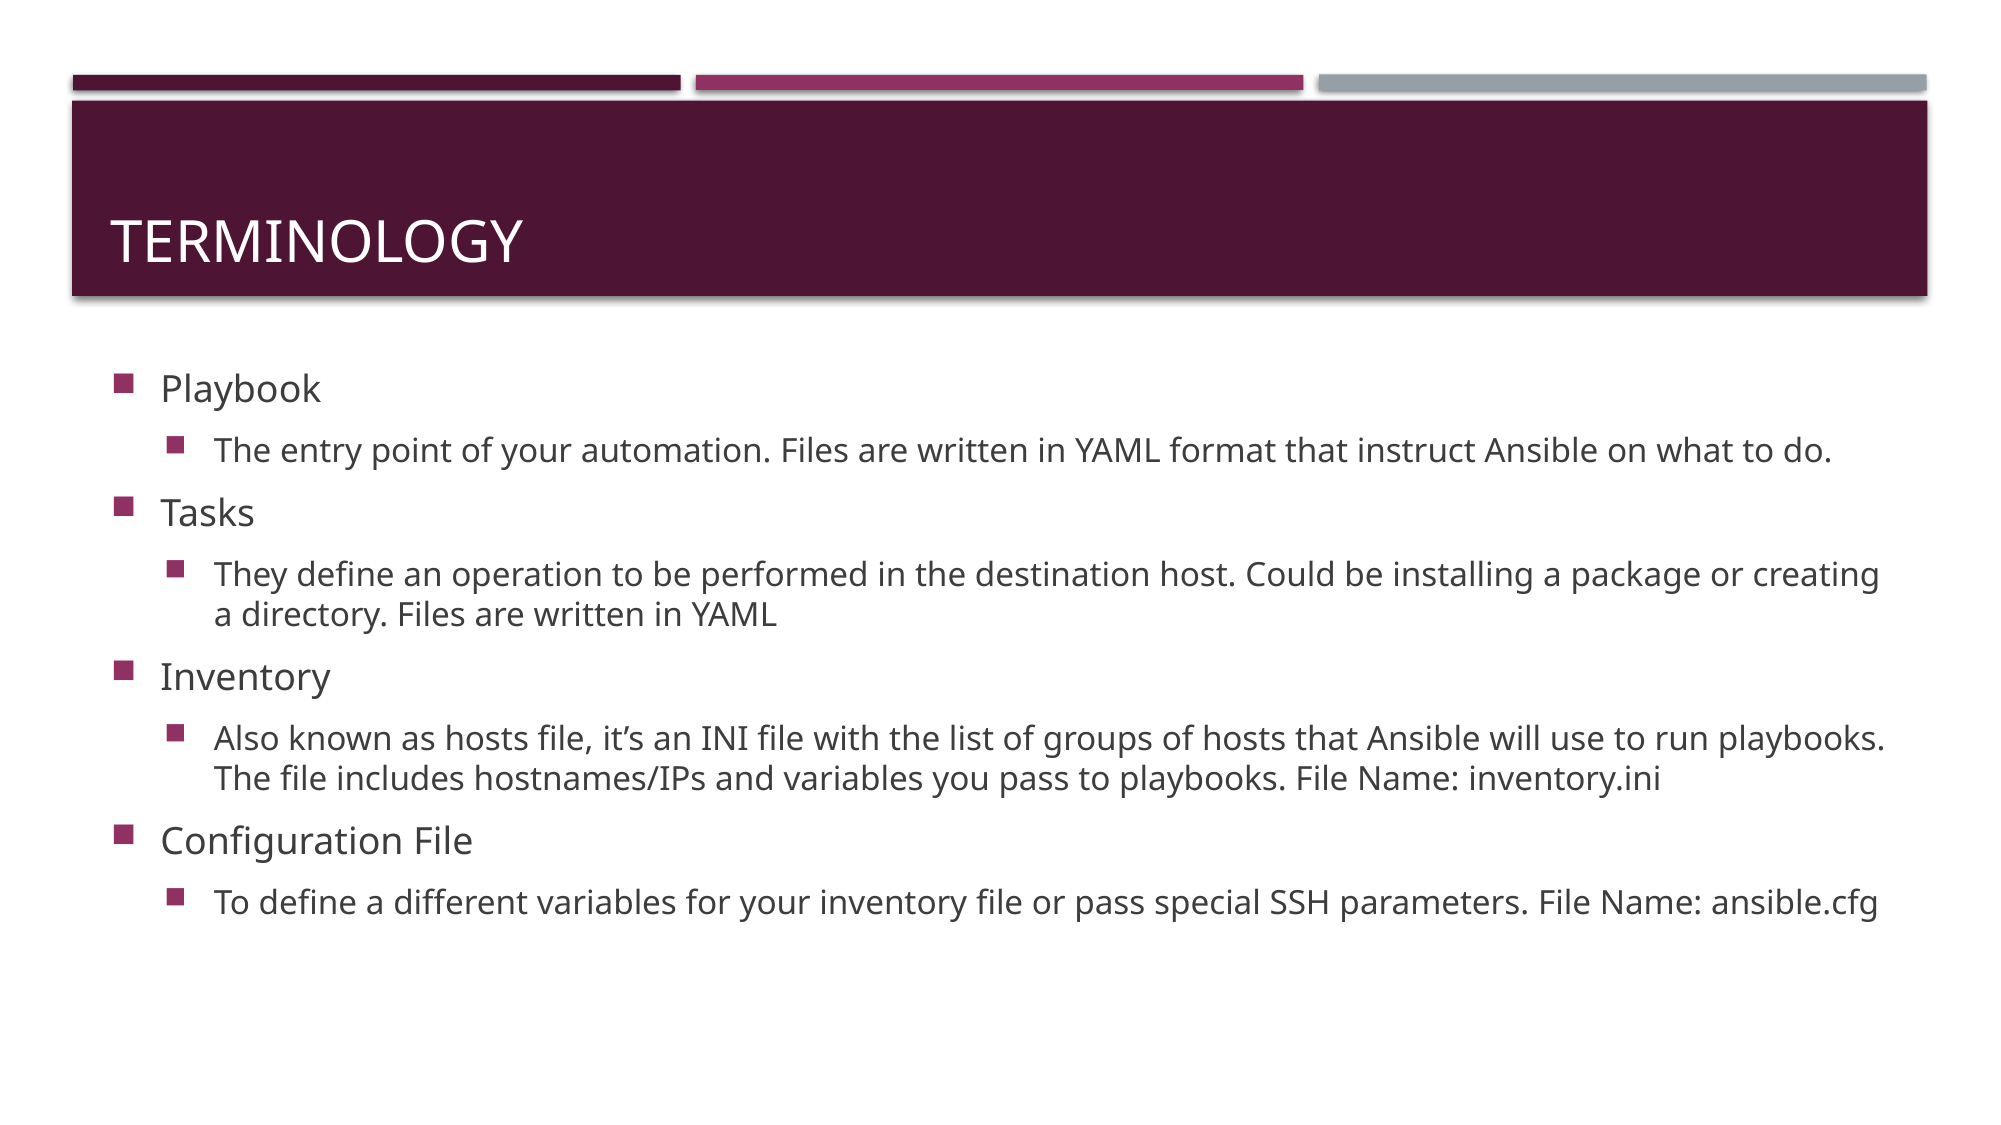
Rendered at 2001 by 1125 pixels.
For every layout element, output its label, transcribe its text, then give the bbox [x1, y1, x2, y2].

title Terminology [95, 115, 1905, 282]
list Playbook The entry point of your automation. Files are written in YAML format that instruct Ansible on what to do. Tasks They define an operation to be performed in the destination host. Could be installing a package or creating a directory. Files are written in YAML Inventory Also known as hosts file, it’s an INI file with the list of groups of hosts that Ansible will use to run playbooks. The file includes hostnames/IPs and variables you pass to playbooks. File Name: inventory.ini Configuration File To define a different variables for your inventory file or pass special SSH parameters. File Name: ansible.cfg [95, 357, 1905, 962]
